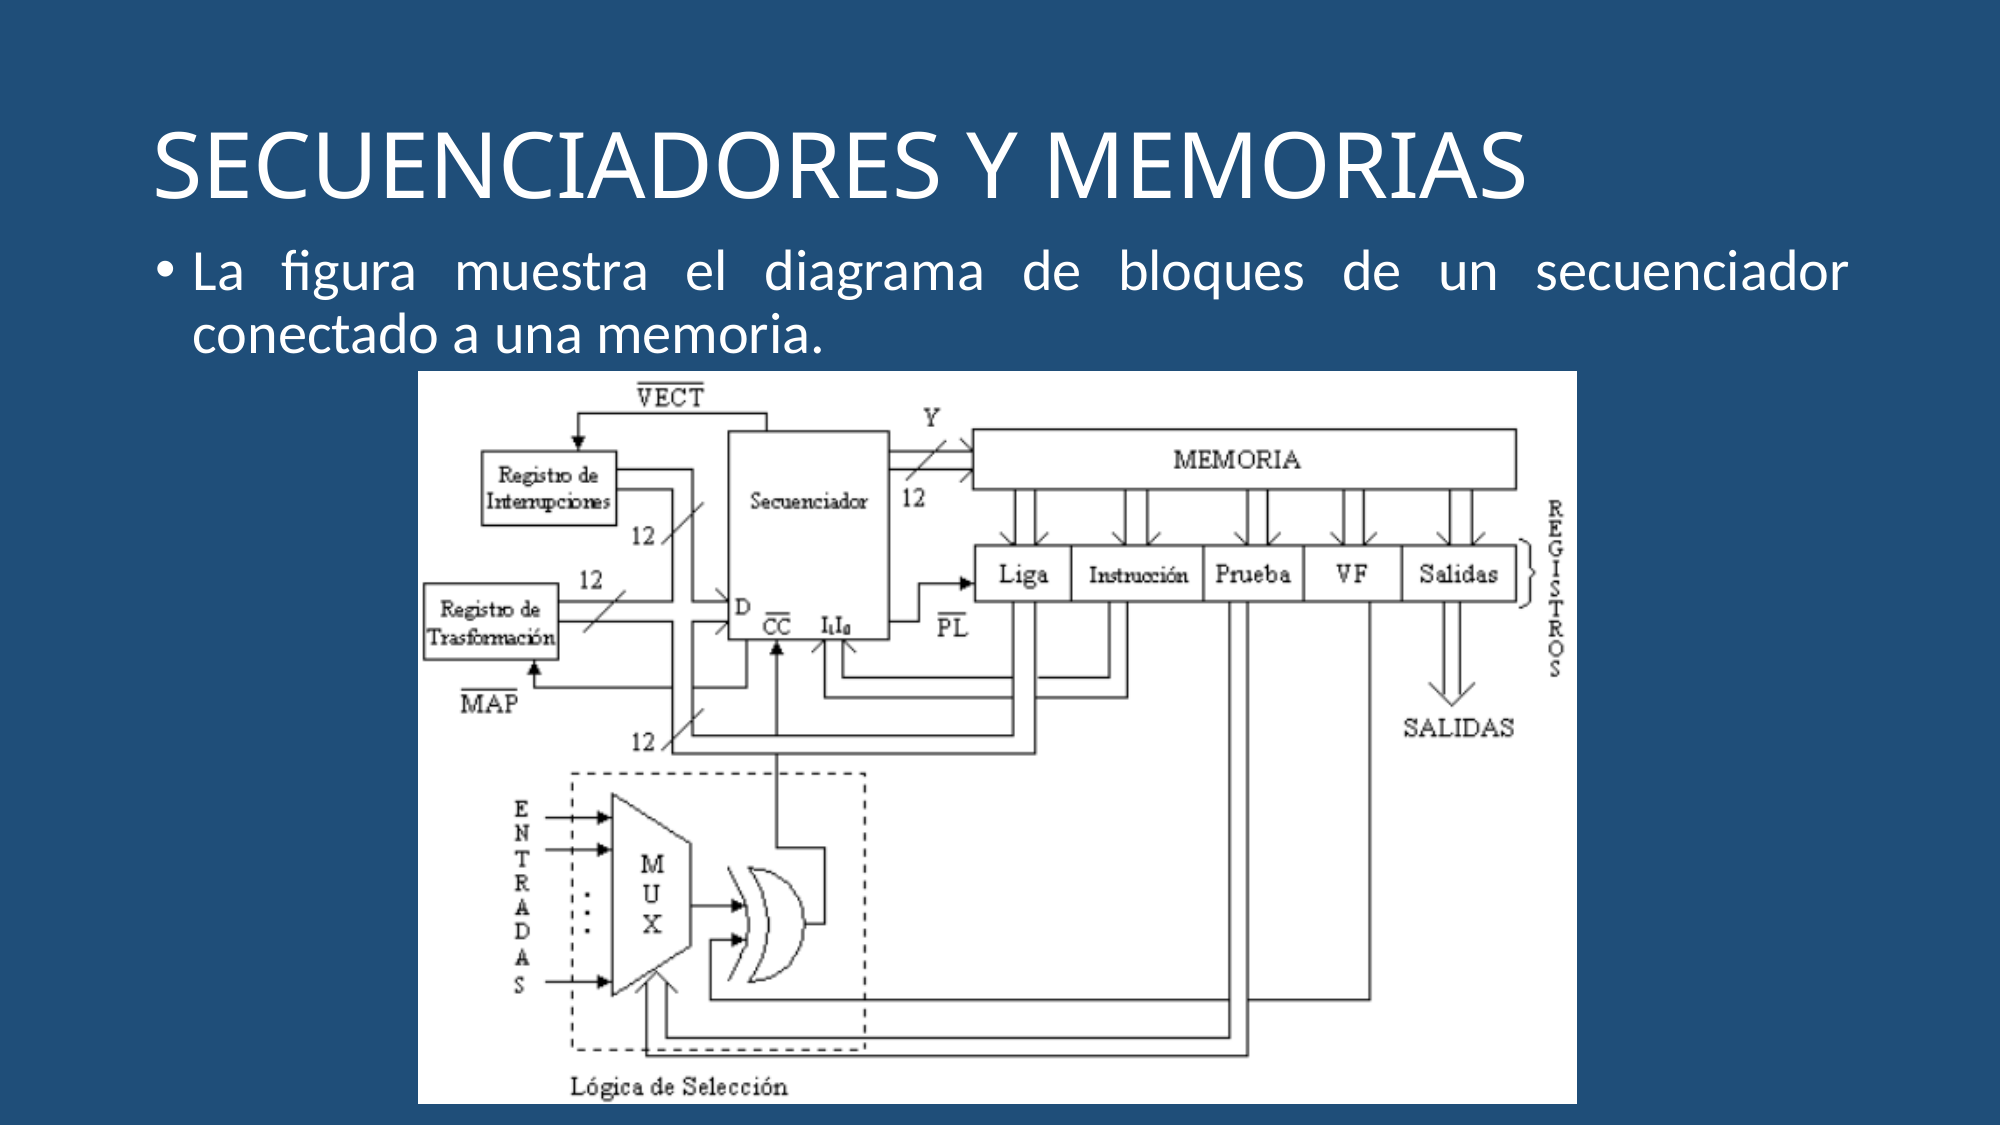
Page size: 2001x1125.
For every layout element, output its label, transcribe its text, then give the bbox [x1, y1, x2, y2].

text_box La figura muestra el diagrama de bloques de un secuenciador conectado a una memoria. [140, 233, 1866, 947]
picture [418, 370, 1577, 1104]
text_box SECUENCIADORES Y MEMORIAS [137, 59, 1863, 278]
